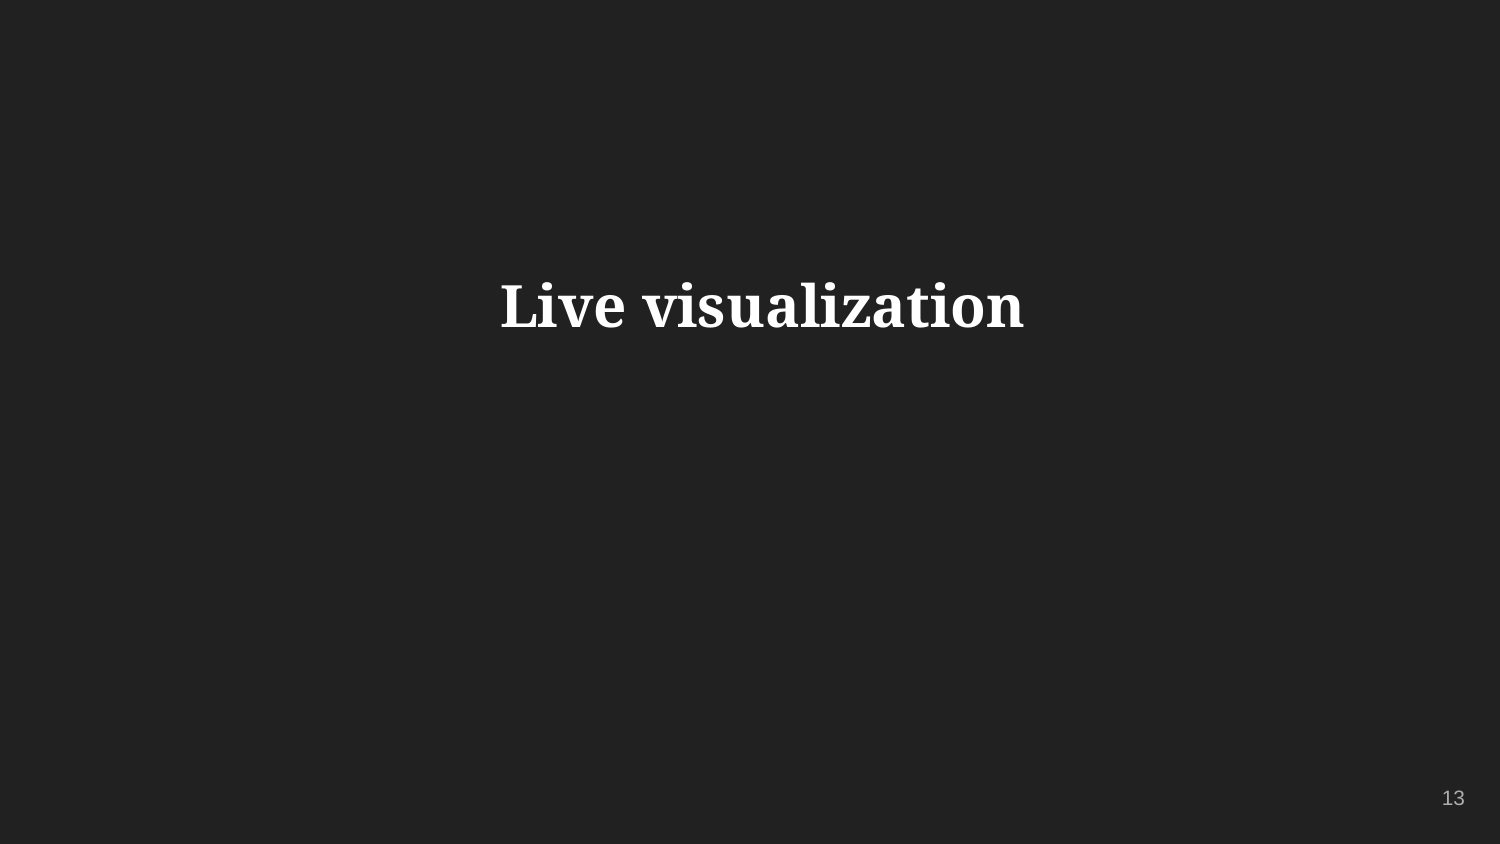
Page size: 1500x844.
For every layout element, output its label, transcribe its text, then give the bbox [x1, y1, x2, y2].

slide_number ‹#› [1389, 764, 1480, 830]
title Live visualization [63, 254, 1462, 410]
